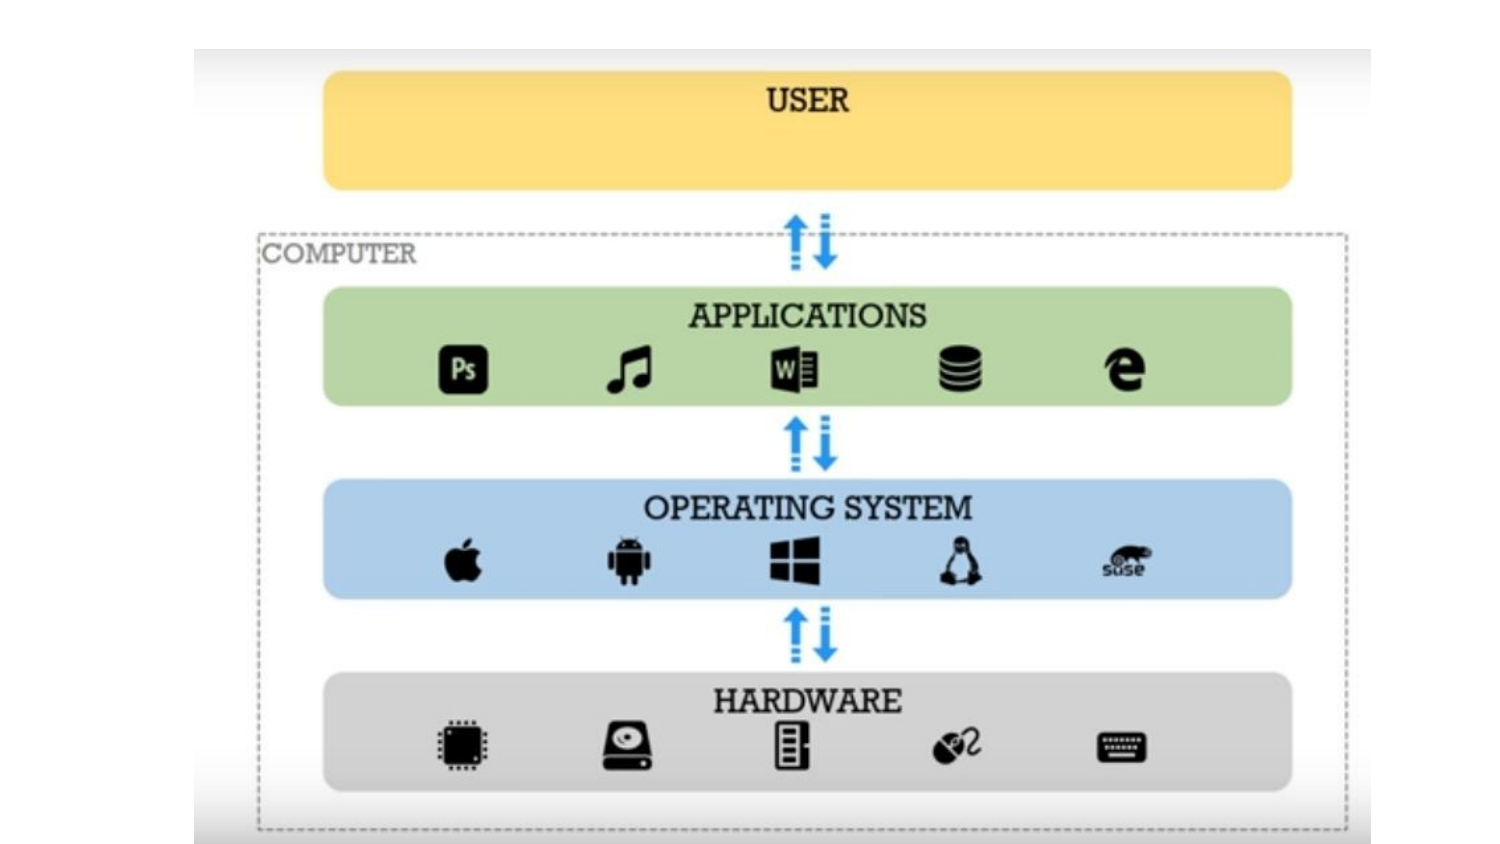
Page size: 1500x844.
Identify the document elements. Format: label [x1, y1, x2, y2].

picture [193, 49, 1371, 844]
